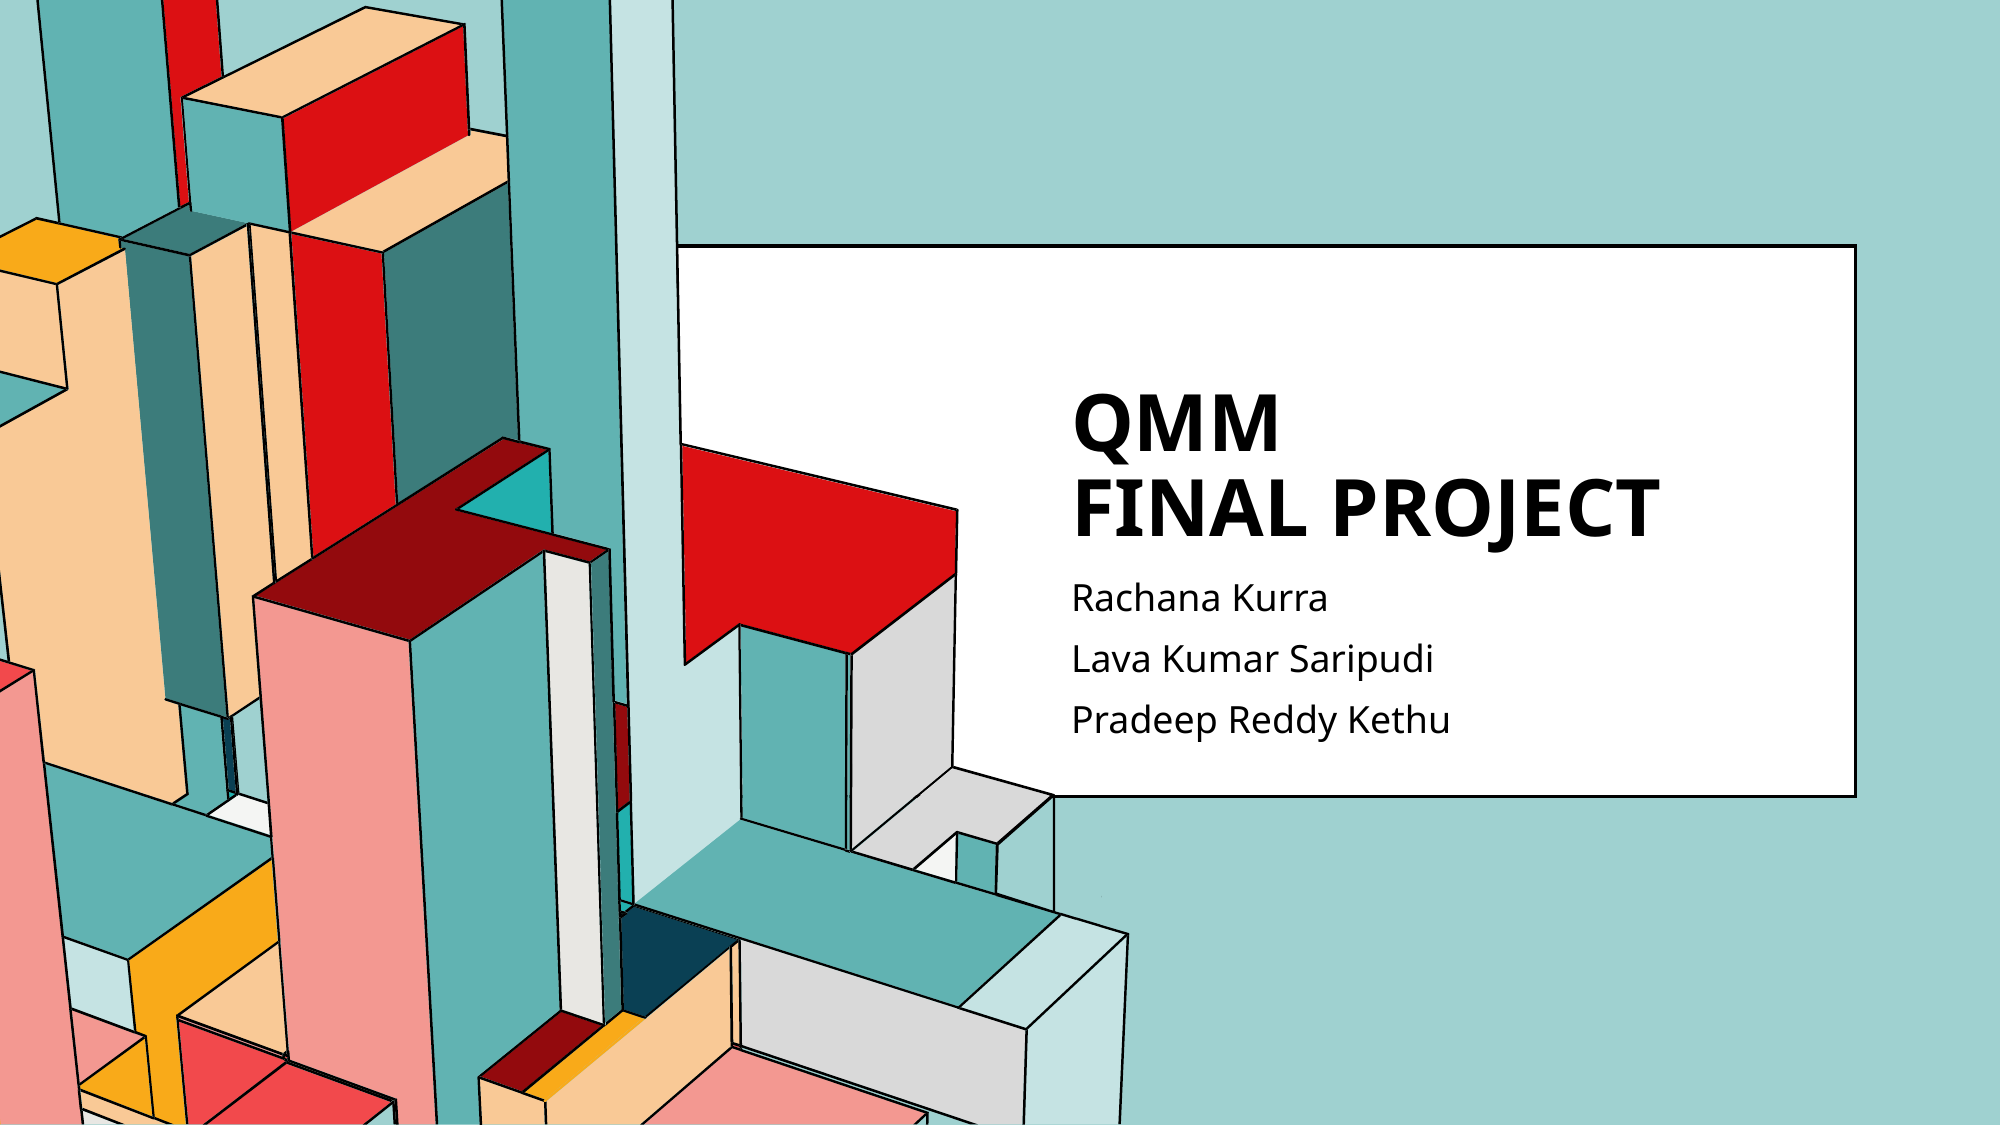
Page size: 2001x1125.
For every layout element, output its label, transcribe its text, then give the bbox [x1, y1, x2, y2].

title QMM Final project [1056, 307, 1775, 562]
subtitle Rachana Kurra Lava Kumar Saripudi Pradeep Reddy Kethu [1056, 571, 1775, 777]
